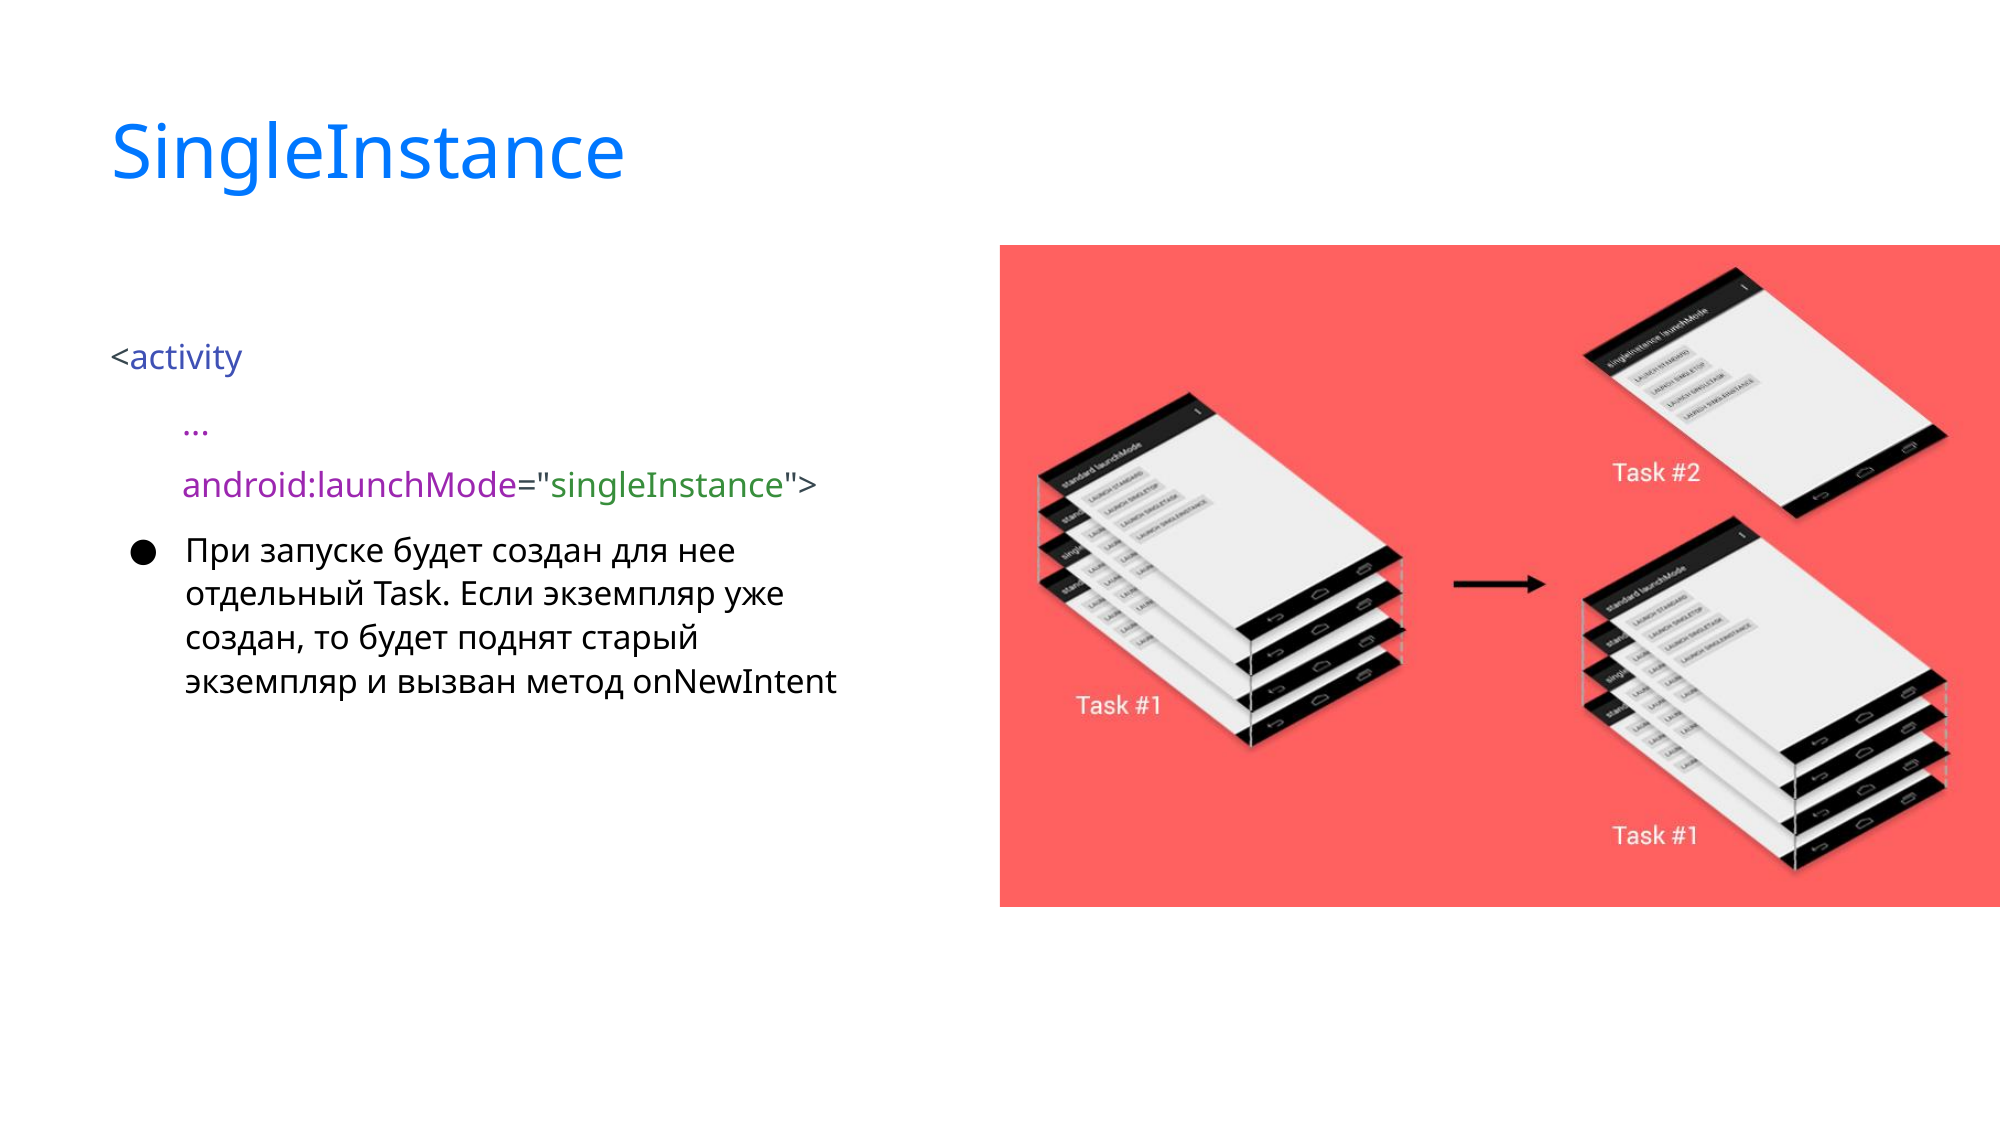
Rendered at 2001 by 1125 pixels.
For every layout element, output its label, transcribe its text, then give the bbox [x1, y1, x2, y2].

picture [999, 0, 2000, 1125]
title SingleInstance [111, 113, 876, 291]
list <activity ... android:launchMode="singleInstance"> При запуске будет создан для нее отдельный Task. Если экземпляр уже создан, то будет поднят старый экземпляр и вызван метод onNewIntent [110, 331, 873, 1018]
